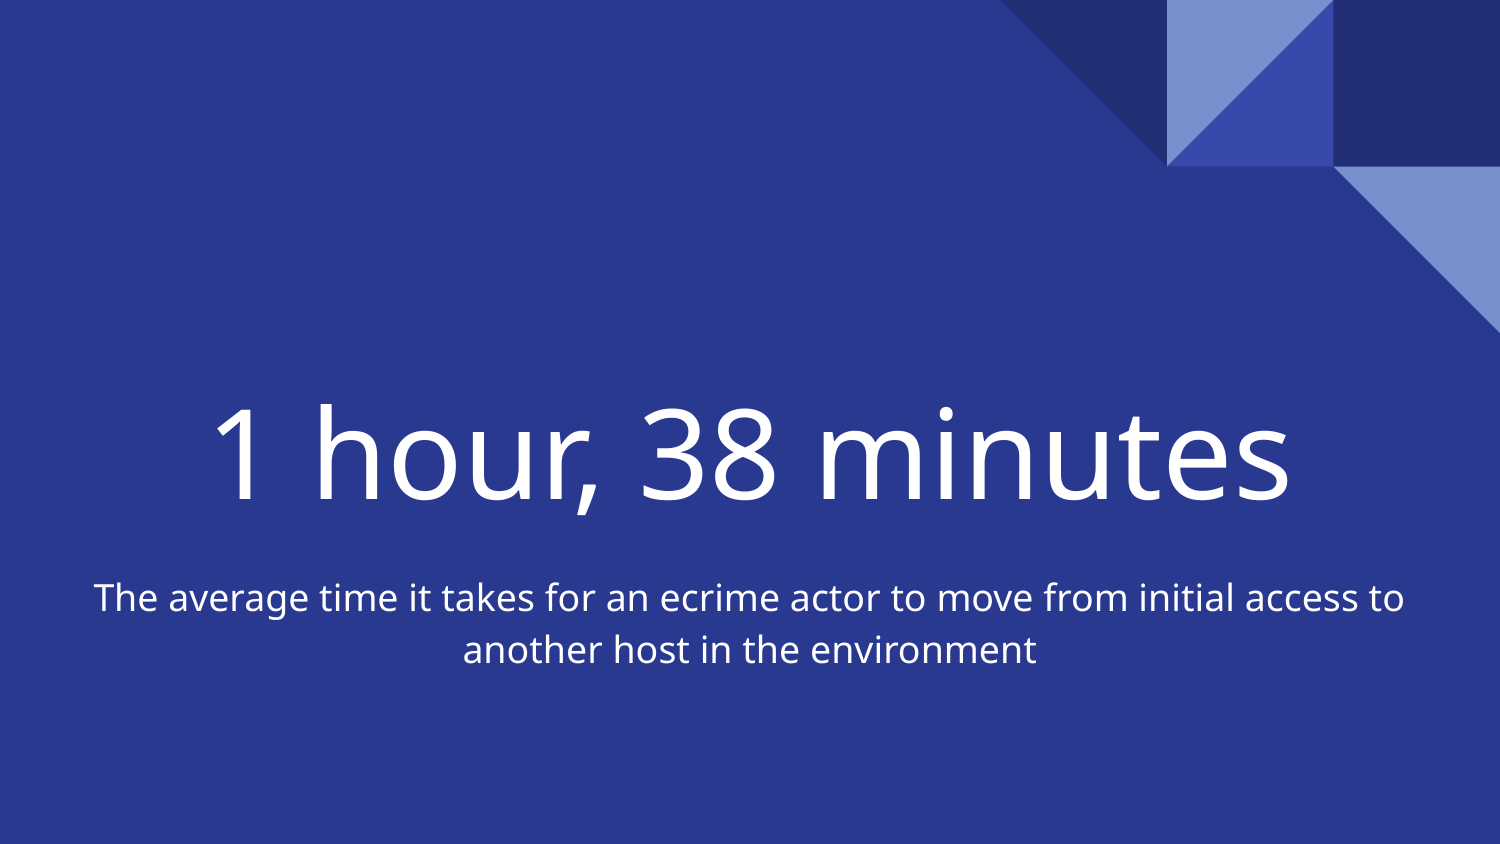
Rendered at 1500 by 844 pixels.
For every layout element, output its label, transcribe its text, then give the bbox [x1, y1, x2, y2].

title 1 hour, 38 minutes [51, 206, 1449, 540]
list The average time it takes for an ecrime actor to move from initial access to another host in the environment [51, 552, 1449, 763]
